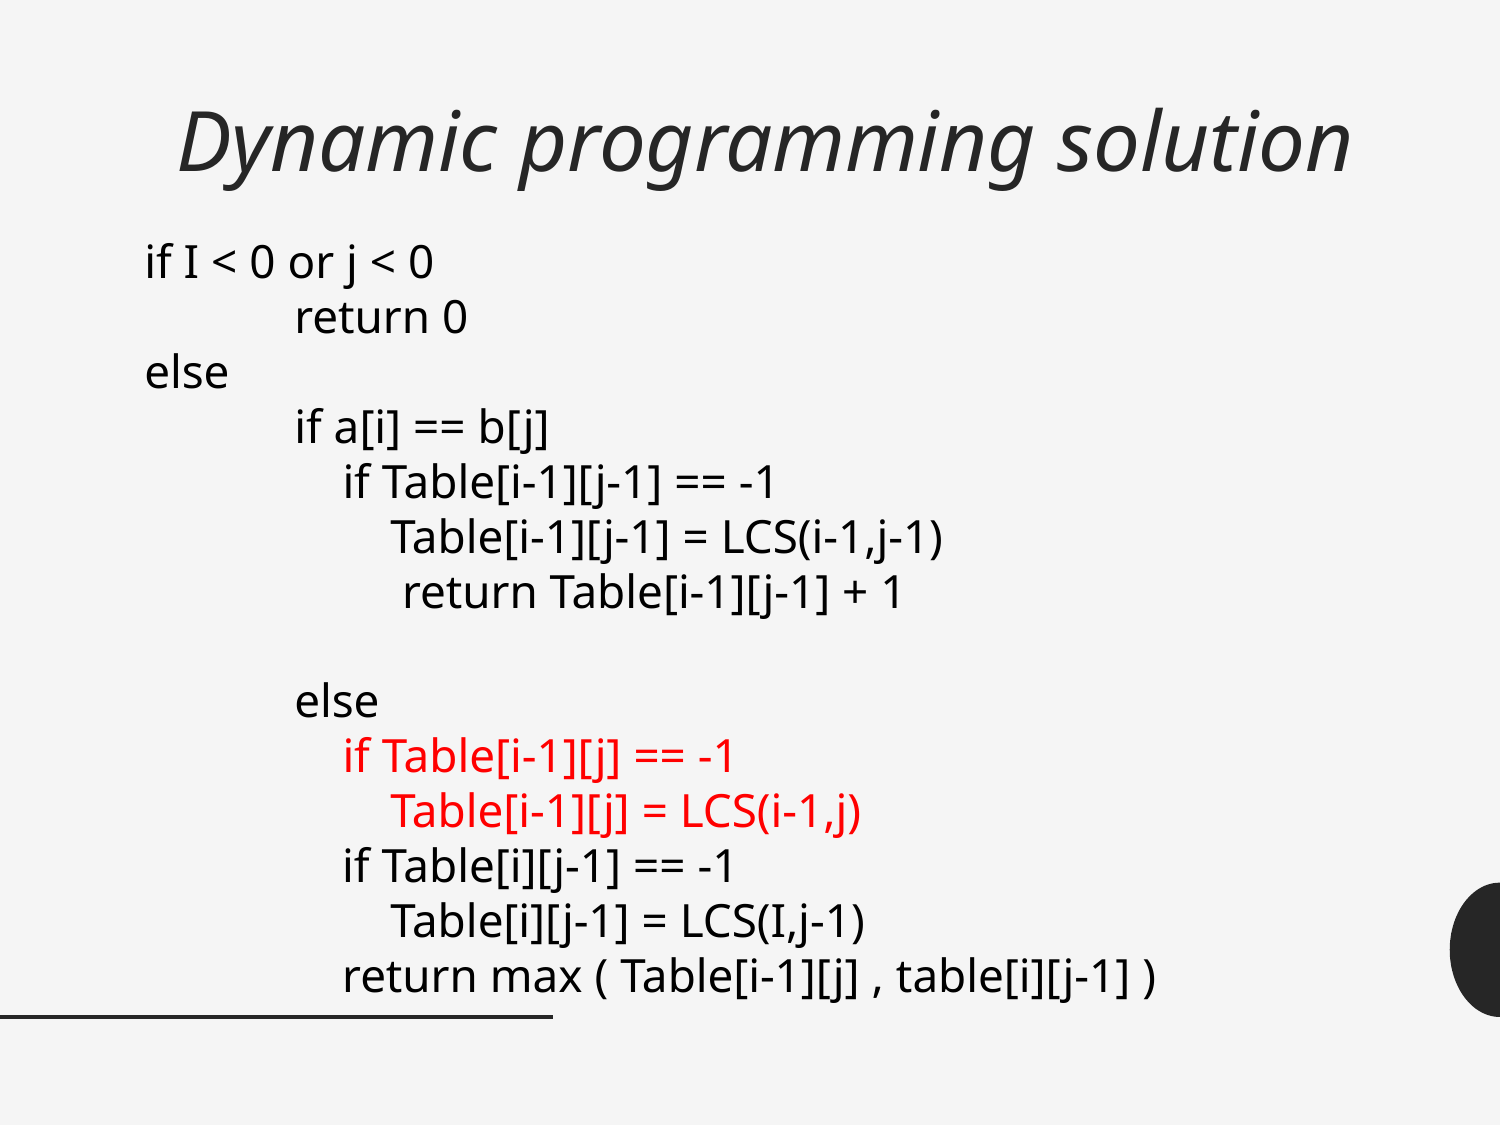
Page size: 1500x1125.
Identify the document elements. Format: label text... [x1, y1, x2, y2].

text_box if I < 0 or j < 0 return 0 else if a[i] == b[j] if Table[i-1][j-1] == -1 Table[i-1][j-1] = LCS(i-1,j-1) return Table[i-1][j-1] + 1 else if Table[i-1][j] == -1 Table[i-1][j] = LCS(i-1,j) if Table[i][j-1] == -1 Table[i][j-1] = LCS(I,j-1) return max ( Table[i-1][j] , table[i][j-1] ) [129, 224, 1402, 1010]
title Dynamic programming solution [93, 91, 1438, 905]
